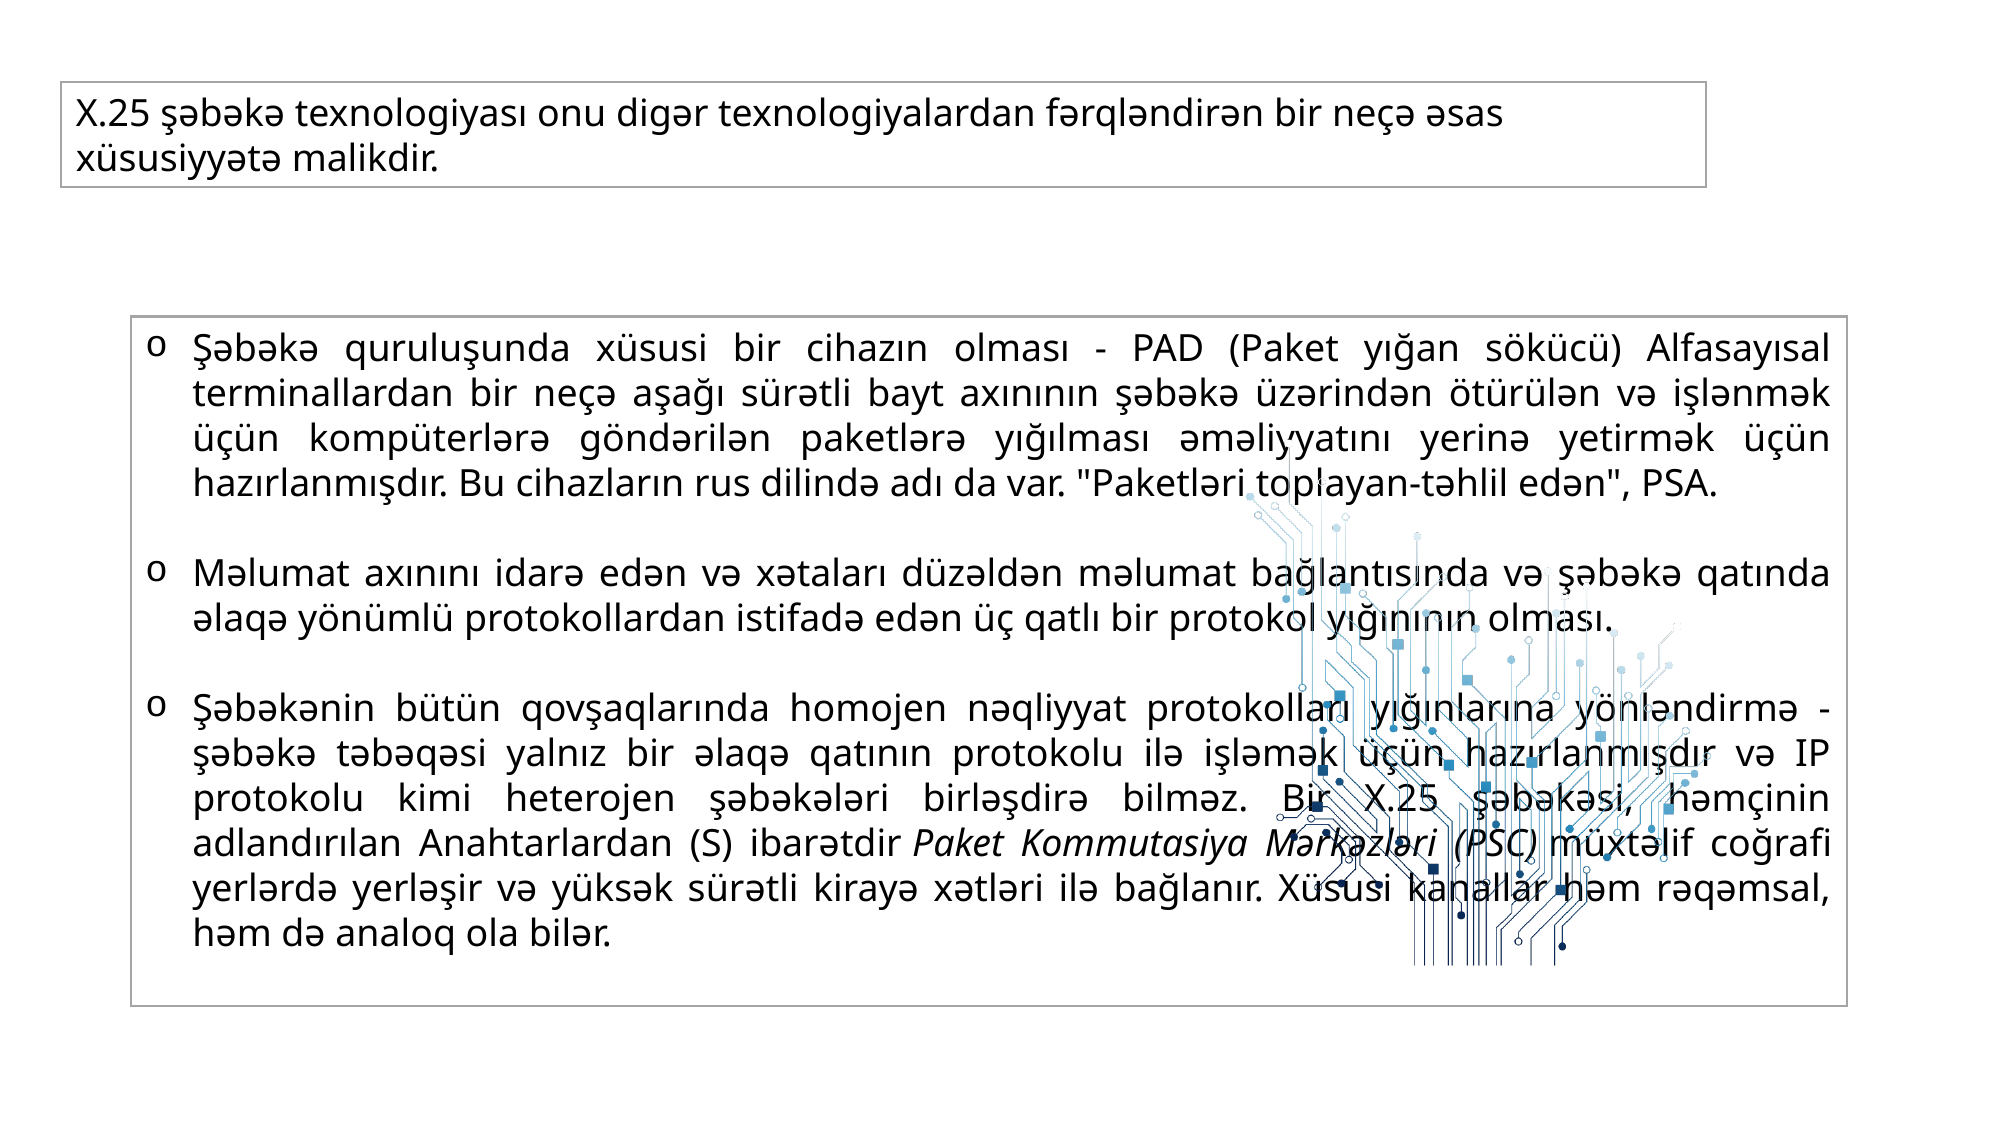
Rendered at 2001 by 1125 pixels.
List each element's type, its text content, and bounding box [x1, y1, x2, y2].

text_box Şəbəkə quruluşunda xüsusi bir cihazın olması - PAD (Paket yığan sökücü) Alfasayısal terminallardan bir neçə aşağı sürətli bayt axınının şəbəkə üzərindən ötürülən və işlənmək üçün kompüterlərə göndərilən paketlərə yığılması əməliyyatını yerinə yetirmək üçün hazırlanmışdır. Bu cihazların rus dilində adı da var. "Paketləri toplayan-təhlil edən", PSA. Məlumat axınını idarə edən və xətaları düzəldən məlumat bağlantısında və şəbəkə qatında əlaqə yönümlü protokollardan istifadə edən üç qatlı bir protokol yığınının olması. Şəbəkənin bütün qovşaqlarında homojen nəqliyyat protokolları yığınlarına yönləndirmə - şəbəkə təbəqəsi yalnız bir əlaqə qatının protokolu ilə işləmək üçün hazırlanmışdır və IP protokolu kimi heterojen şəbəkələri birləşdirə bilməz. Bir X.25 şəbəkəsi, həmçinin adlandırılan Anahtarlardan (S) ibarətdir Paket Kommutasiya Mərkəzləri (PSC) müxtəlif coğrafi yerlərdə yerləşir və yüksək sürətli kirayə xətləri ilə bağlanır. Xüsusi kanallar həm rəqəmsal, həm də analoq ola bilər. [130, 315, 1848, 1007]
picture [1196, 383, 1767, 1009]
text_box X.25 şəbəkə texnologiyası onu digər texnologiyalardan fərqləndirən bir neçə əsas xüsusiyyətə malikdir. [60, 81, 1707, 188]
